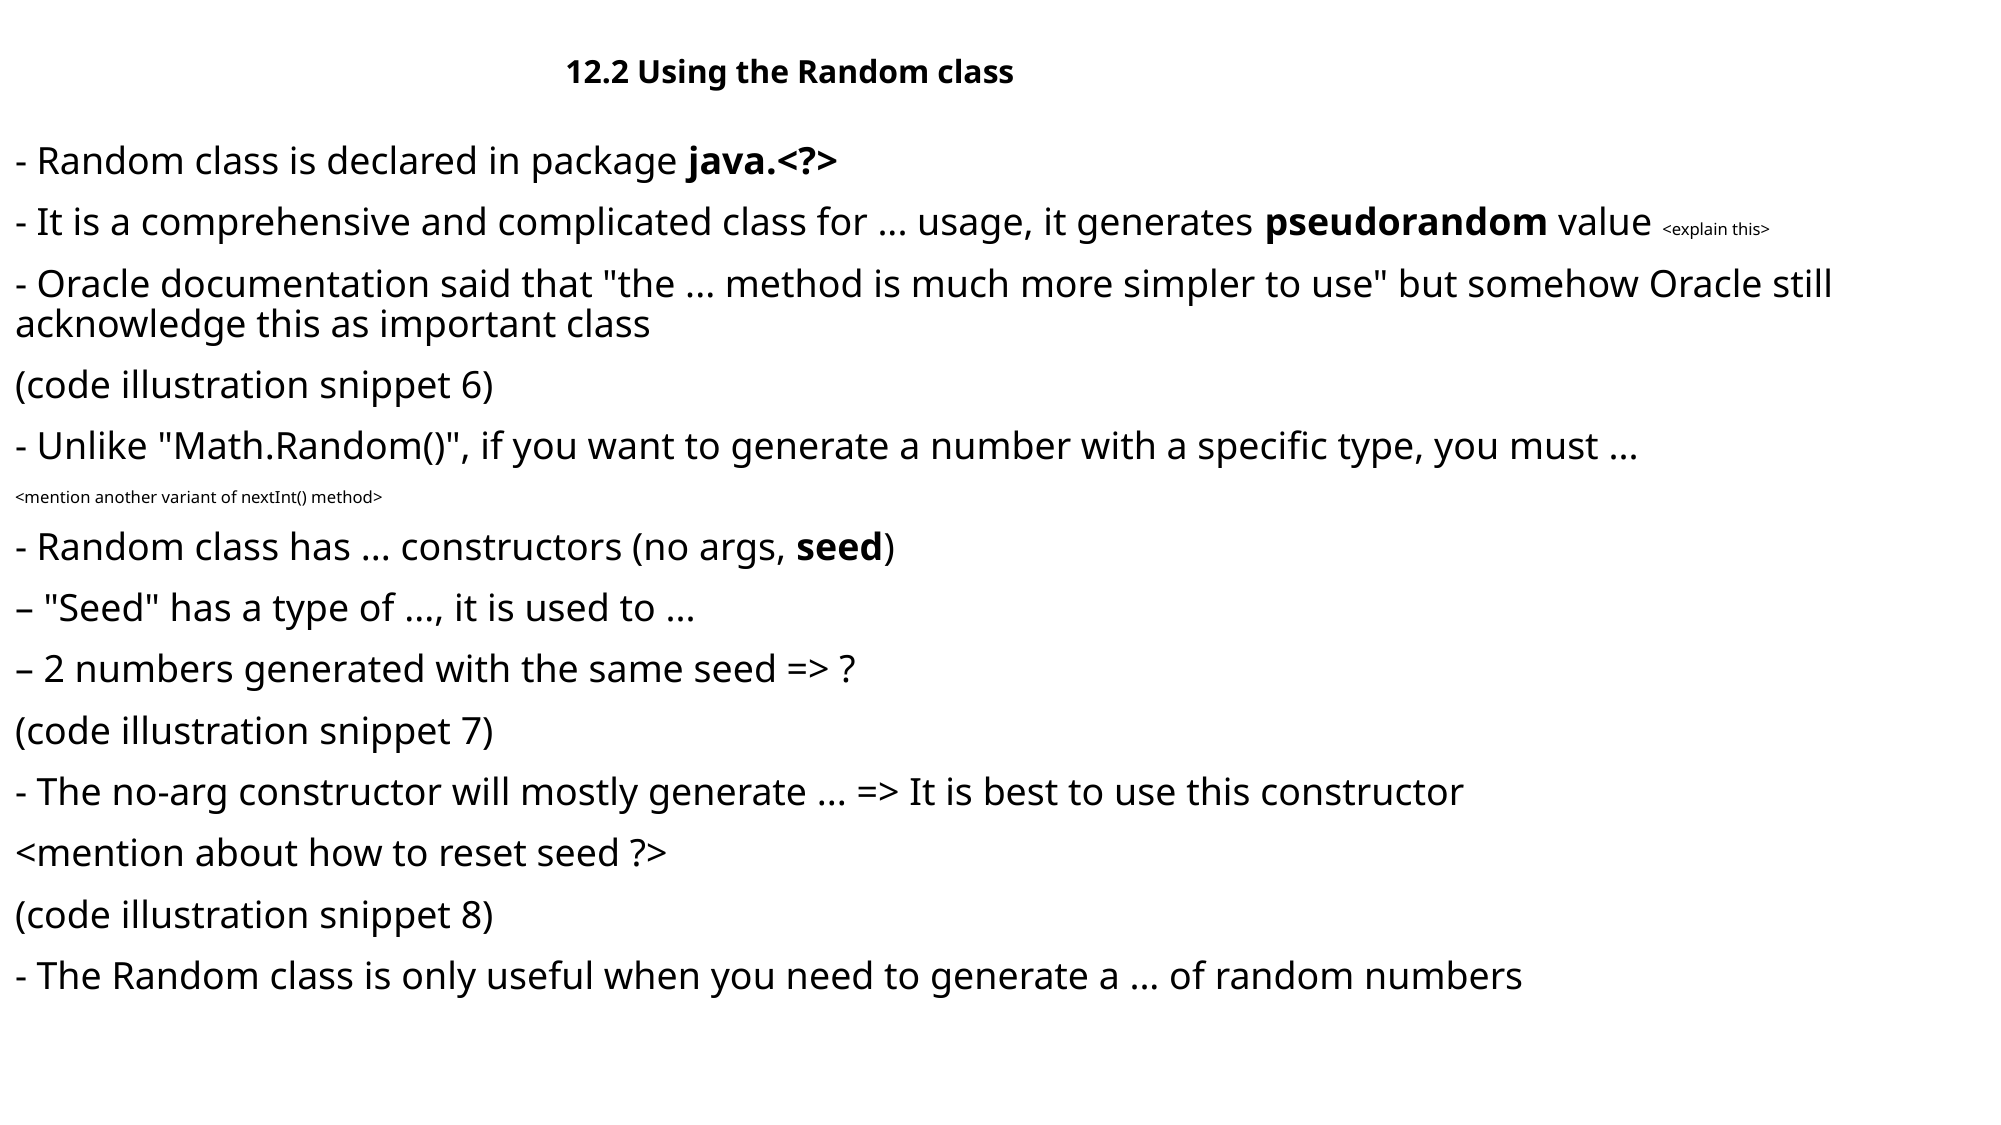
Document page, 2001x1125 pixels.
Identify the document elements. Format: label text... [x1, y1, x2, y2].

subtitle 12.2 Using the Random class [16, 48, 1564, 98]
text_box - Random class is declared in package java.<?> - It is a comprehensive and complicated class for ... usage, it generates pseudorandom value <explain this> - Oracle documentation said that "the ... method is much more simpler to use" but somehow Oracle still acknowledge this as important class (code illustration snippet 6) - Unlike "Math.Random()", if you want to generate a number with a specific type, you must ... <mention another variant of nextInt() method> - Random class has ... constructors (no args, seed) – "Seed" has a type of ..., it is used to ... – 2 numbers generated with the same seed => ? (code illustration snippet 7) - The no-arg constructor will mostly generate ... => It is best to use this constructor <mention about how to reset seed ?> (code illustration snippet 8) - The Random class is only useful when you need to generate a ... of random numbers [0, 134, 2000, 1125]
